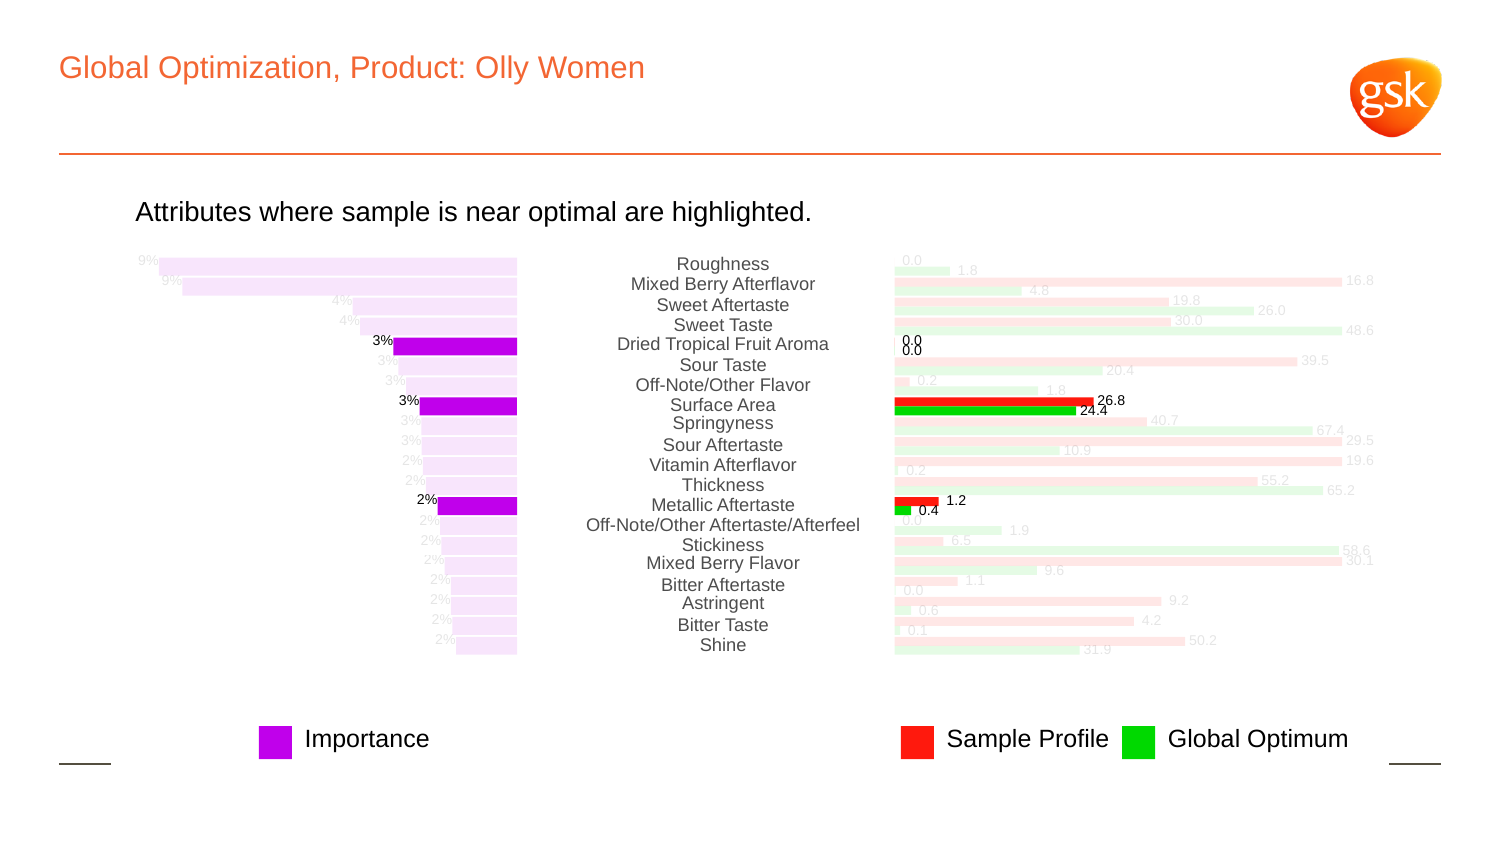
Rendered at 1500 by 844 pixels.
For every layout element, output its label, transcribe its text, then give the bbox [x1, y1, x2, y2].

title Global Optimization, Product: Olly Women [58, 47, 1302, 86]
picture [1333, 38, 1457, 157]
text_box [112, 194, 1388, 796]
